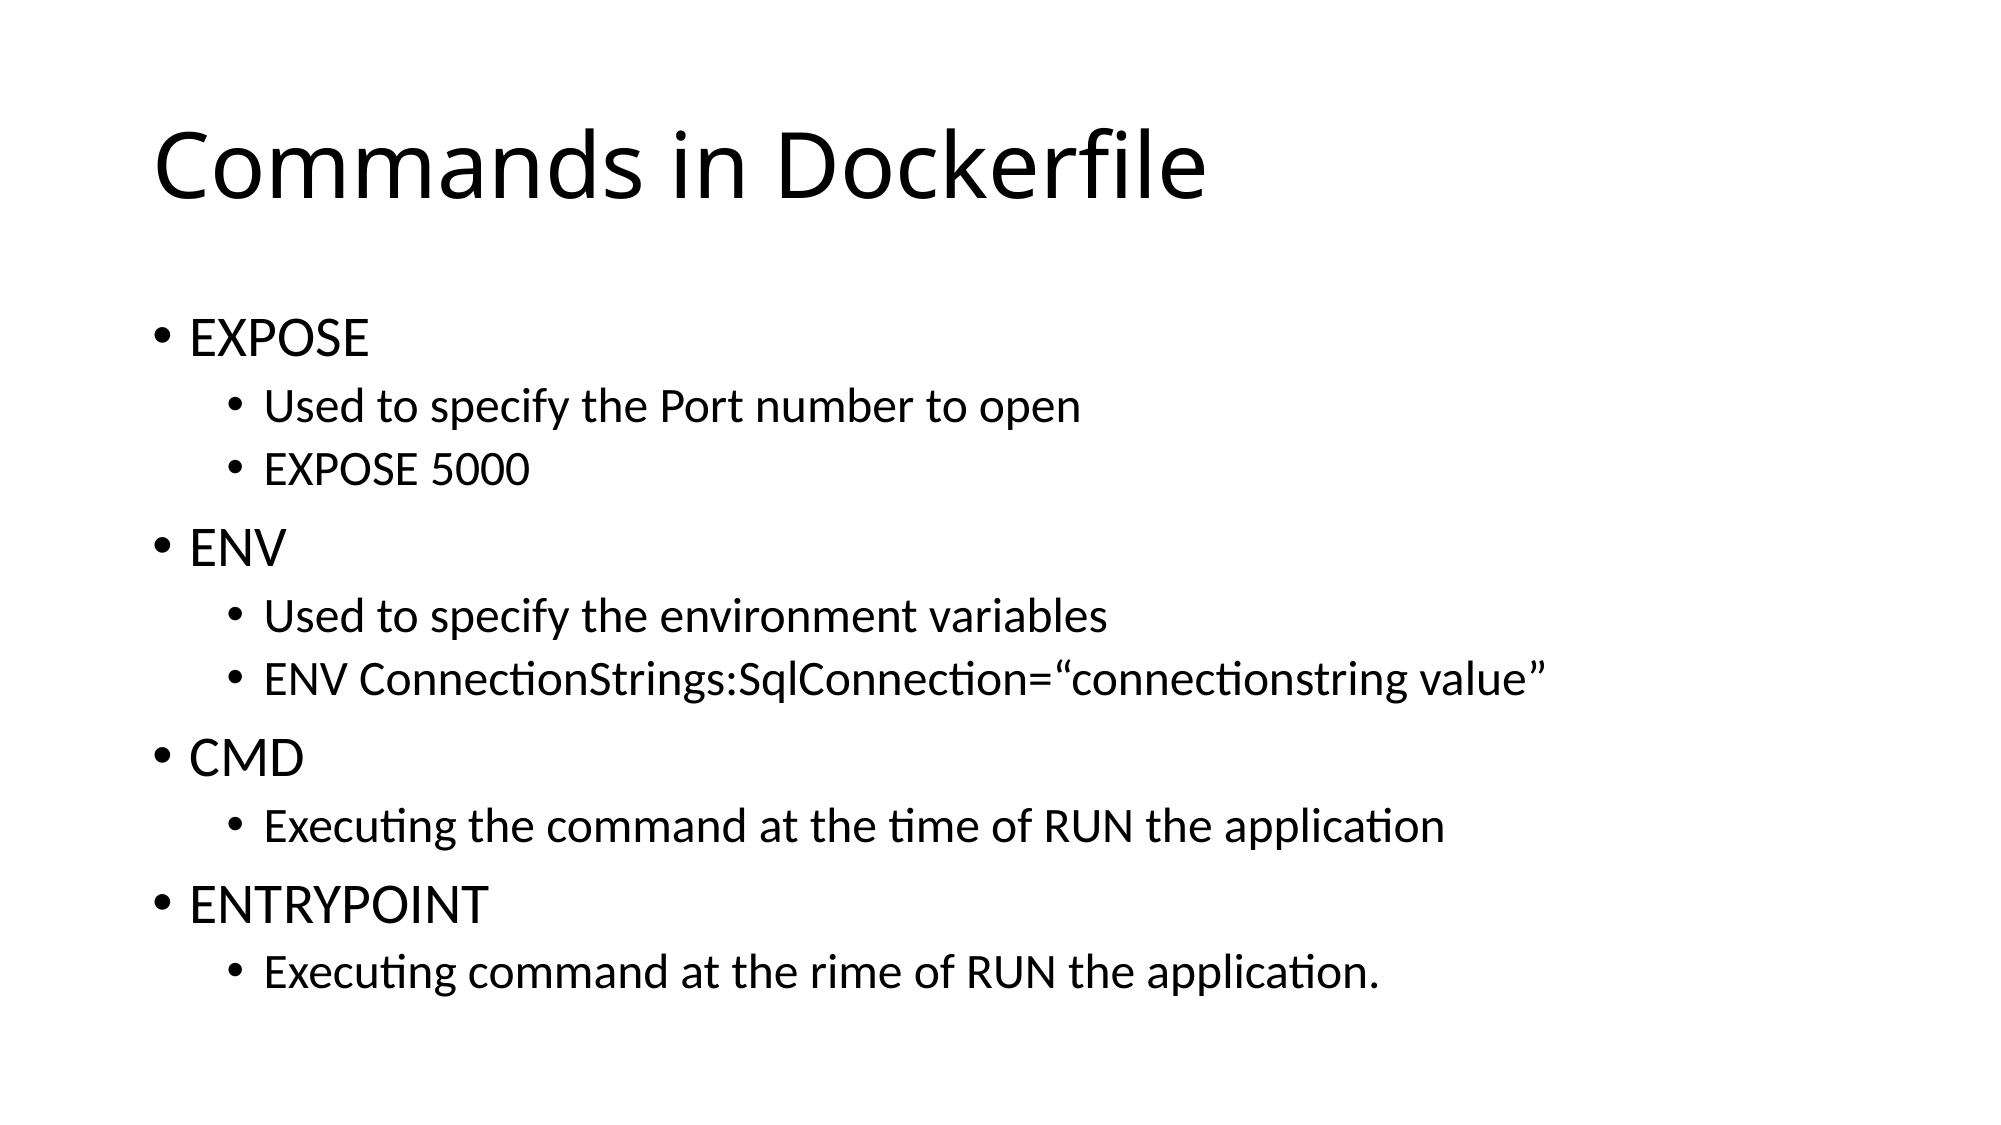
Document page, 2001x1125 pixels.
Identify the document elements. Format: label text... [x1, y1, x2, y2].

list EXPOSE Used to specify the Port number to open EXPOSE 5000 ENV Used to specify the environment variables ENV ConnectionStrings:SqlConnection=“connectionstring value” CMD Executing the command at the time of RUN the application ENTRYPOINT Executing command at the rime of RUN the application. [137, 299, 1863, 1014]
title Commands in Dockerfile [137, 59, 1863, 278]
